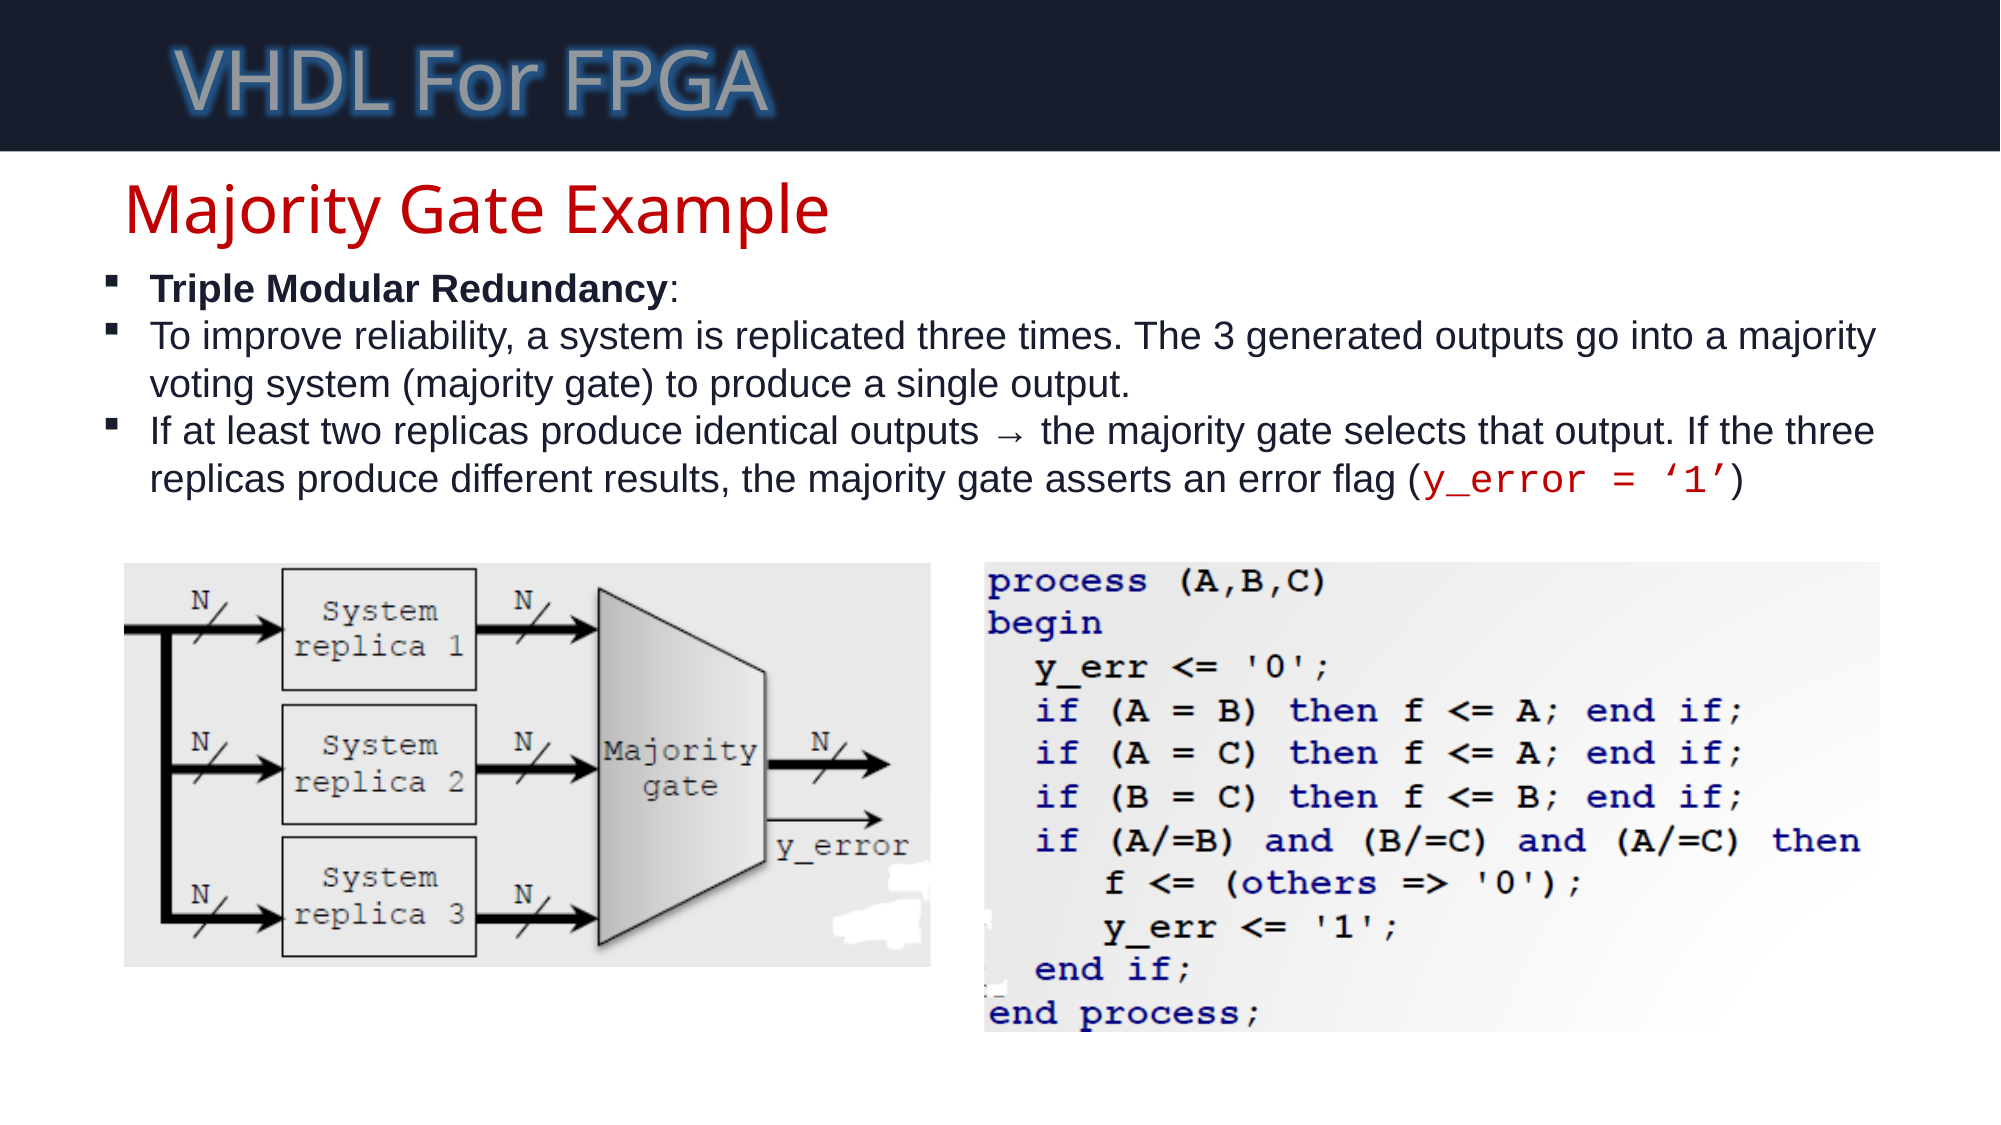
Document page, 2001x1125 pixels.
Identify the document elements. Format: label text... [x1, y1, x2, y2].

picture [123, 563, 933, 967]
text_box Triple Modular Redundancy: To improve reliability, a system is replicated three times. The 3 generated outputs go into a majority voting system (majority gate) to produce a single output. If at least two replicas produce identical outputs → the majority gate selects that output. If the three replicas produce different results, the majority gate asserts an error flag (y_error = ‘1’) [87, 255, 1922, 508]
text_box [0, 0, 2000, 152]
picture [983, 562, 1880, 1032]
text_box VHDL For FPGA [159, 20, 984, 135]
text_box Majority Gate Example [108, 159, 933, 254]
